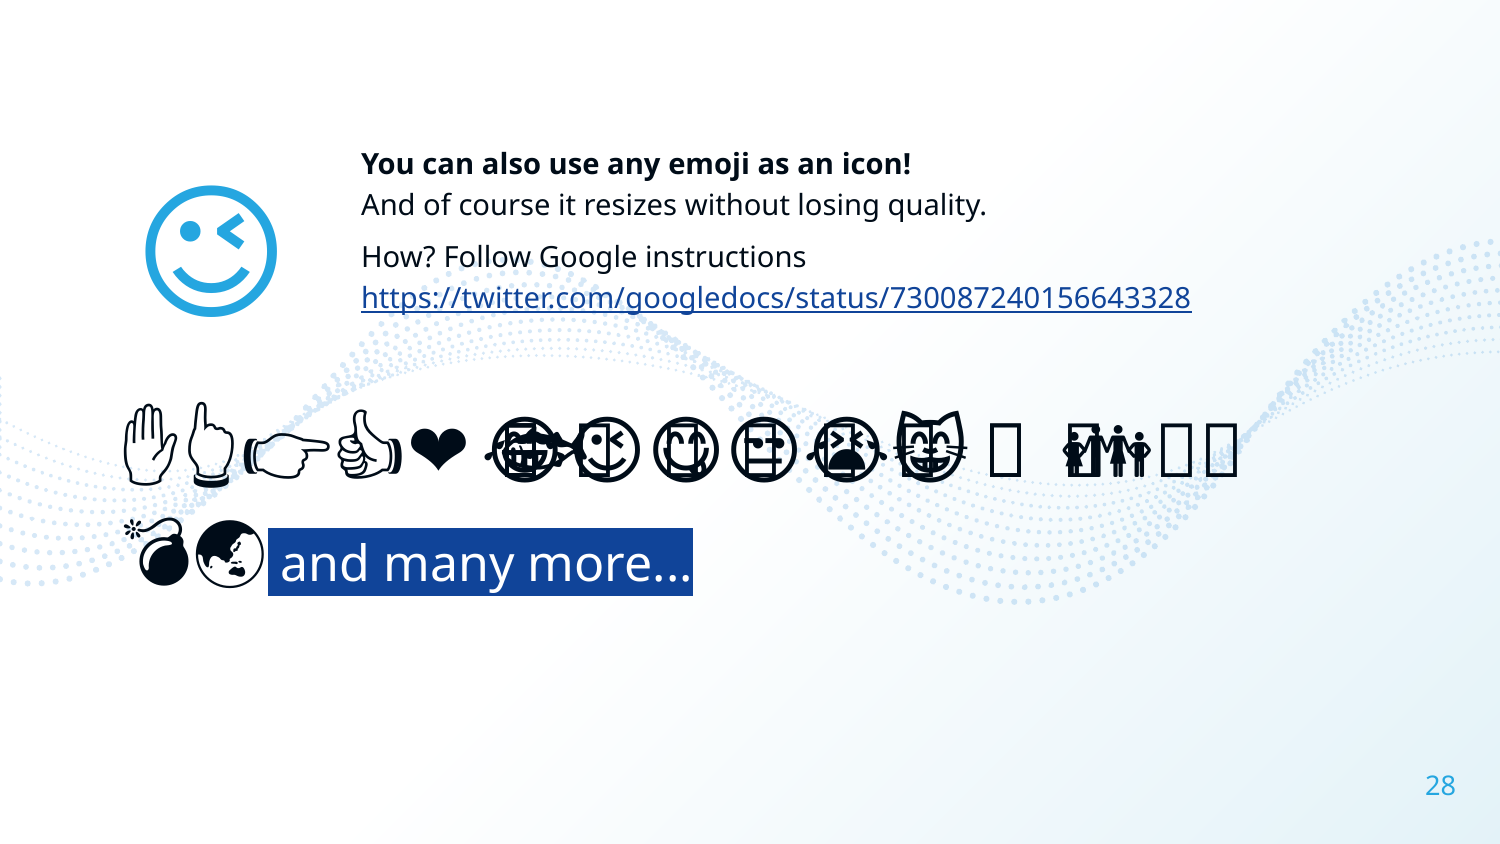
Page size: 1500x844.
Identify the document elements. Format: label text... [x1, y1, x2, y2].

list You can also use any emoji as an icon! And of course it resizes without losing quality. How? Follow Google instructions https://twitter.com/googledocs/status/730087240156643328 [361, 140, 1323, 330]
text_box ✋👆👉👍👤👦👧👨👩👪💃🏃💑❤😂😉😋😒😭👶😸🐟🍒🍔💣📌📖🔨🎃🎈🎨🏈🏰🌏🔌🔑 and many more... [120, 389, 1322, 812]
text_box 😉 [93, 140, 331, 353]
slide_number ‹#› [1366, 754, 1457, 819]
